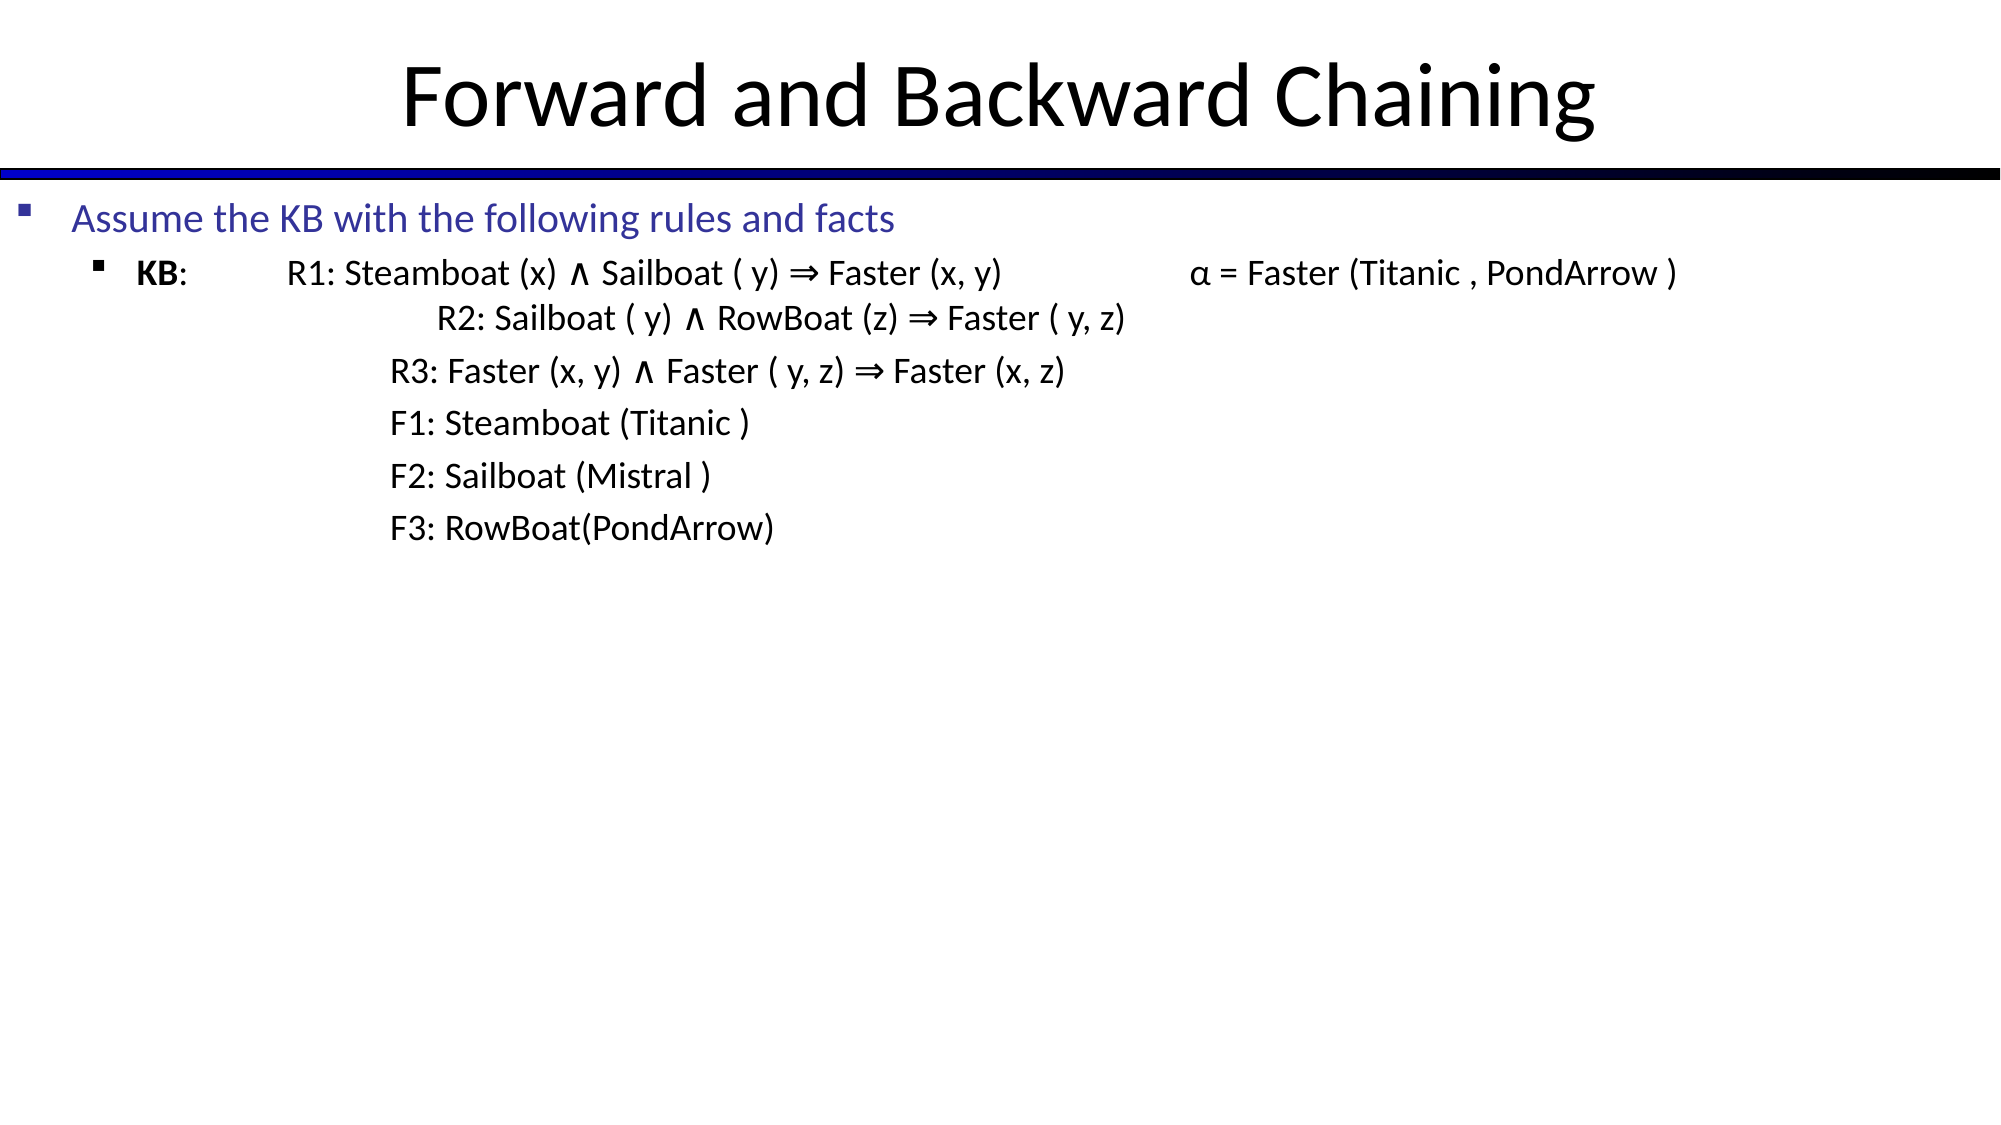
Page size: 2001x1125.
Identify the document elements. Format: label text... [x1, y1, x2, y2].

text_box Assume the KB with the following rules and facts KB: R1: Steamboat (x) ∧ Sailboat ( y) ⇒ Faster (x, y) α = Faster (Titanic , PondArrow ) R2: Sailboat ( y) ∧ RowBoat (z) ⇒ Faster ( y, z) R3: Faster (x, y) ∧ Faster ( y, z) ⇒ Faster (x, z) F1: Steamboat (Titanic ) F2: Sailboat (Mistral ) F3: RowBoat(PondArrow) [0, 183, 2000, 705]
title Forward and Backward Chaining [0, 0, 2000, 183]
